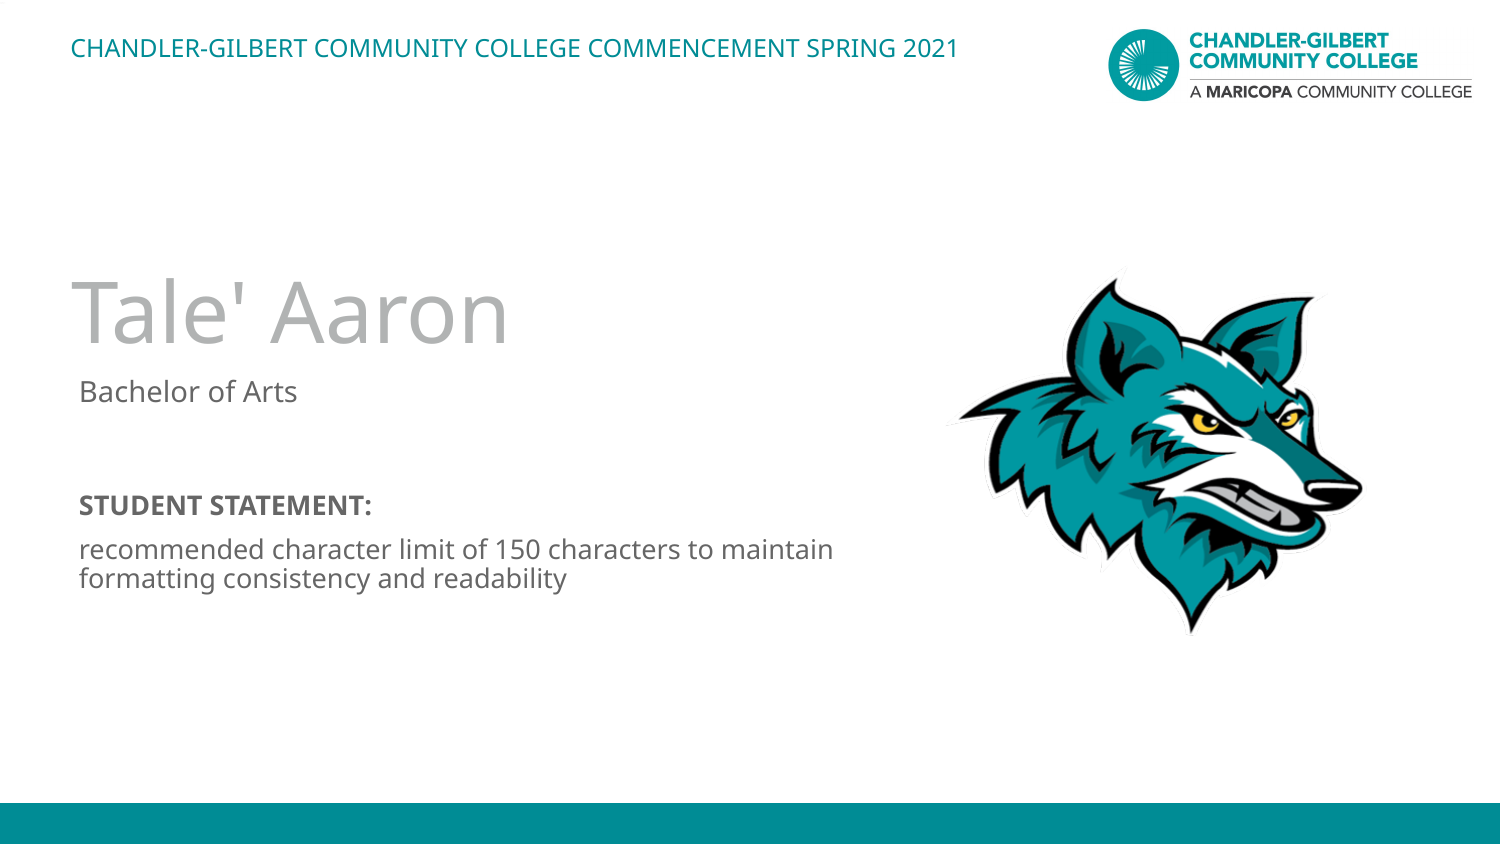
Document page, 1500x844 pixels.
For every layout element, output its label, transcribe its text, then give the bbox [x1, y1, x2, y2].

picture [939, 190, 1372, 713]
subtitle Bachelor of Arts [63, 369, 882, 466]
list recommended character limit of 150 characters to maintain formatting consistency and readability [63, 528, 882, 667]
picture [1106, 27, 1474, 103]
title Tale' Aaron [56, 270, 882, 361]
